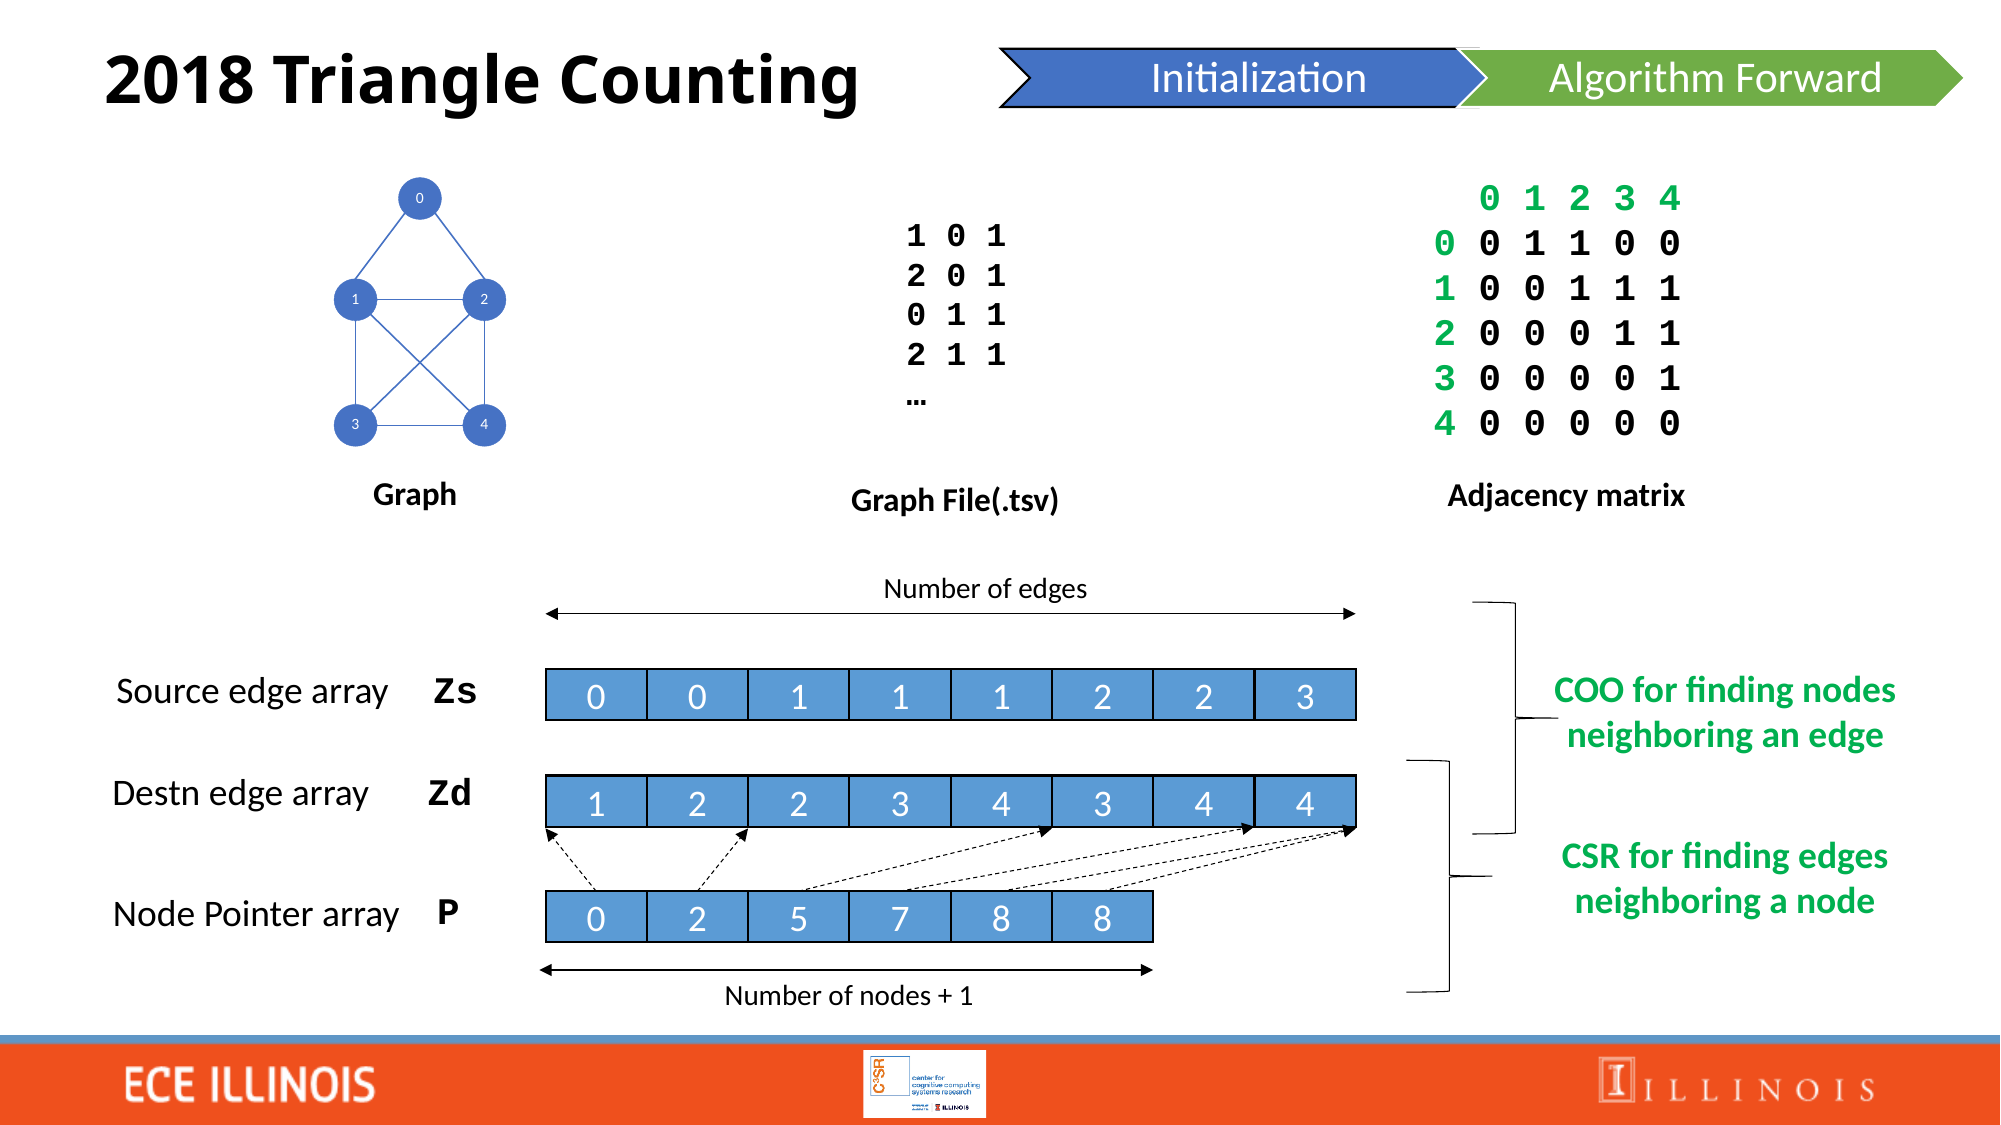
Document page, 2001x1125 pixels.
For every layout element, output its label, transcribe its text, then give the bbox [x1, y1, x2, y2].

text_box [1406, 760, 1913, 993]
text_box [323, 175, 508, 521]
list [999, 48, 1966, 107]
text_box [97, 562, 1356, 1020]
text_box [836, 205, 1088, 527]
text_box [1418, 165, 1726, 522]
picture [0, 1035, 2000, 1125]
title 2018 Triangle Counting [89, 33, 896, 131]
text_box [1472, 602, 1913, 834]
